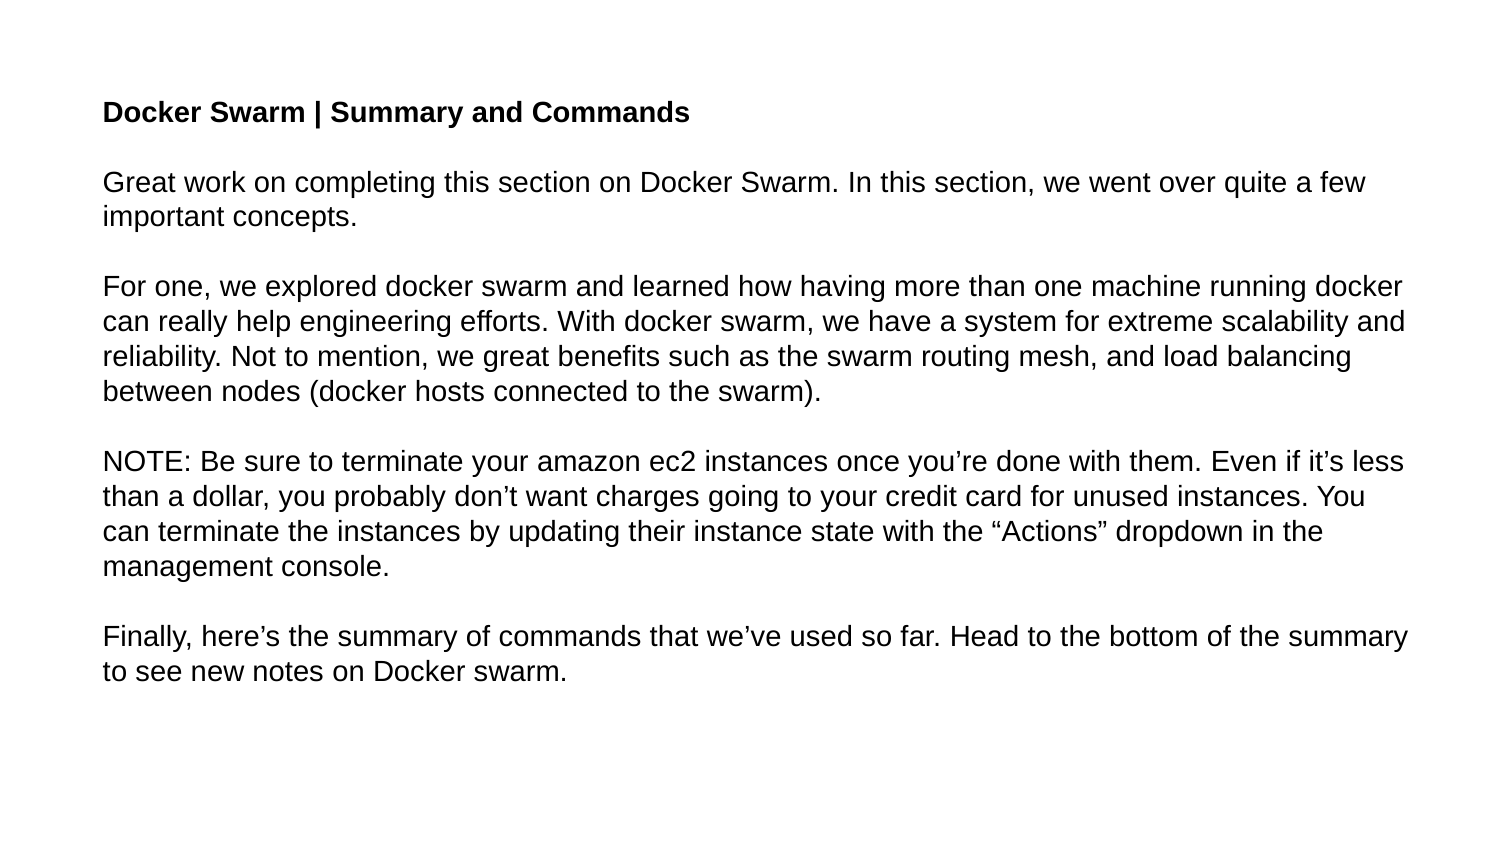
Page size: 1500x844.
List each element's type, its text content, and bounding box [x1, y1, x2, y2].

text_box Docker Swarm | Summary and Commands Great work on completing this section on Docker Swarm. In this section, we went over quite a few important concepts. For one, we explored docker swarm and learned how having more than one machine running docker can really help engineering efforts. With docker swarm, we have a system for extreme scalability and reliability. Not to mention, we great benefits such as the swarm routing mesh, and load balancing between nodes (docker hosts connected to the swarm). NOTE: Be sure to terminate your amazon ec2 instances once you’re done with them. Even if it’s less than a dollar, you probably don’t want charges going to your credit card for unused instances. You can terminate the instances by updating their instance state with the “Actions” dropdown in the management console. Finally, here’s the summary of commands that we’ve used so far. Head to the bottom of the summary to see new notes on Docker swarm. [87, 85, 1431, 695]
